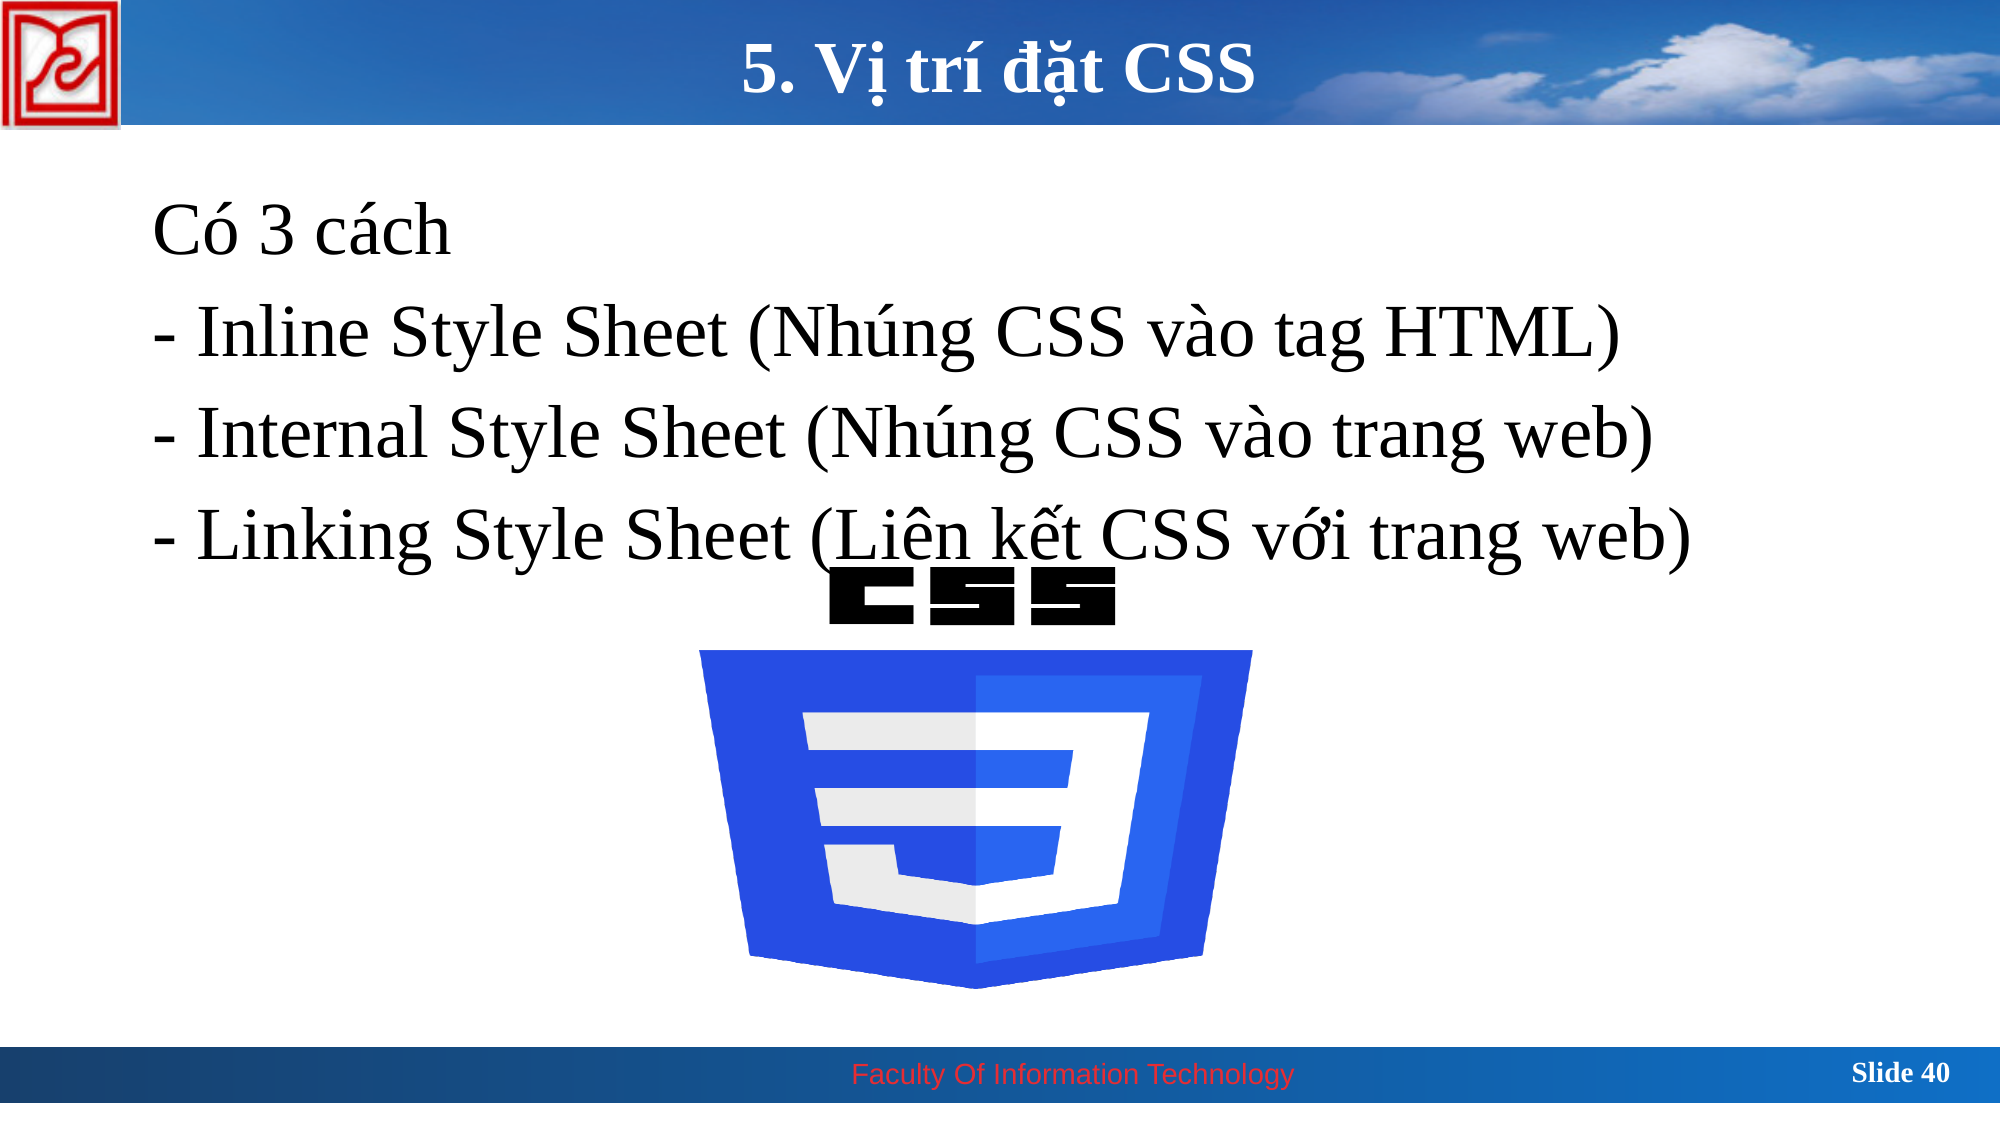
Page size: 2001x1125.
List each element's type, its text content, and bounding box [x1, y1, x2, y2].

picture [699, 567, 1253, 989]
picture [0, 0, 2000, 130]
list Có 3 cách - Inline Style Sheet (Nhúng CSS vào tag HTML) - Internal Style Sheet (Nhúng CSS vào trang web) - Linking Style Sheet (Liên kết CSS với trang web) [137, 182, 1940, 651]
text_box 5. Vị trí đặt CSS [137, 21, 1863, 117]
